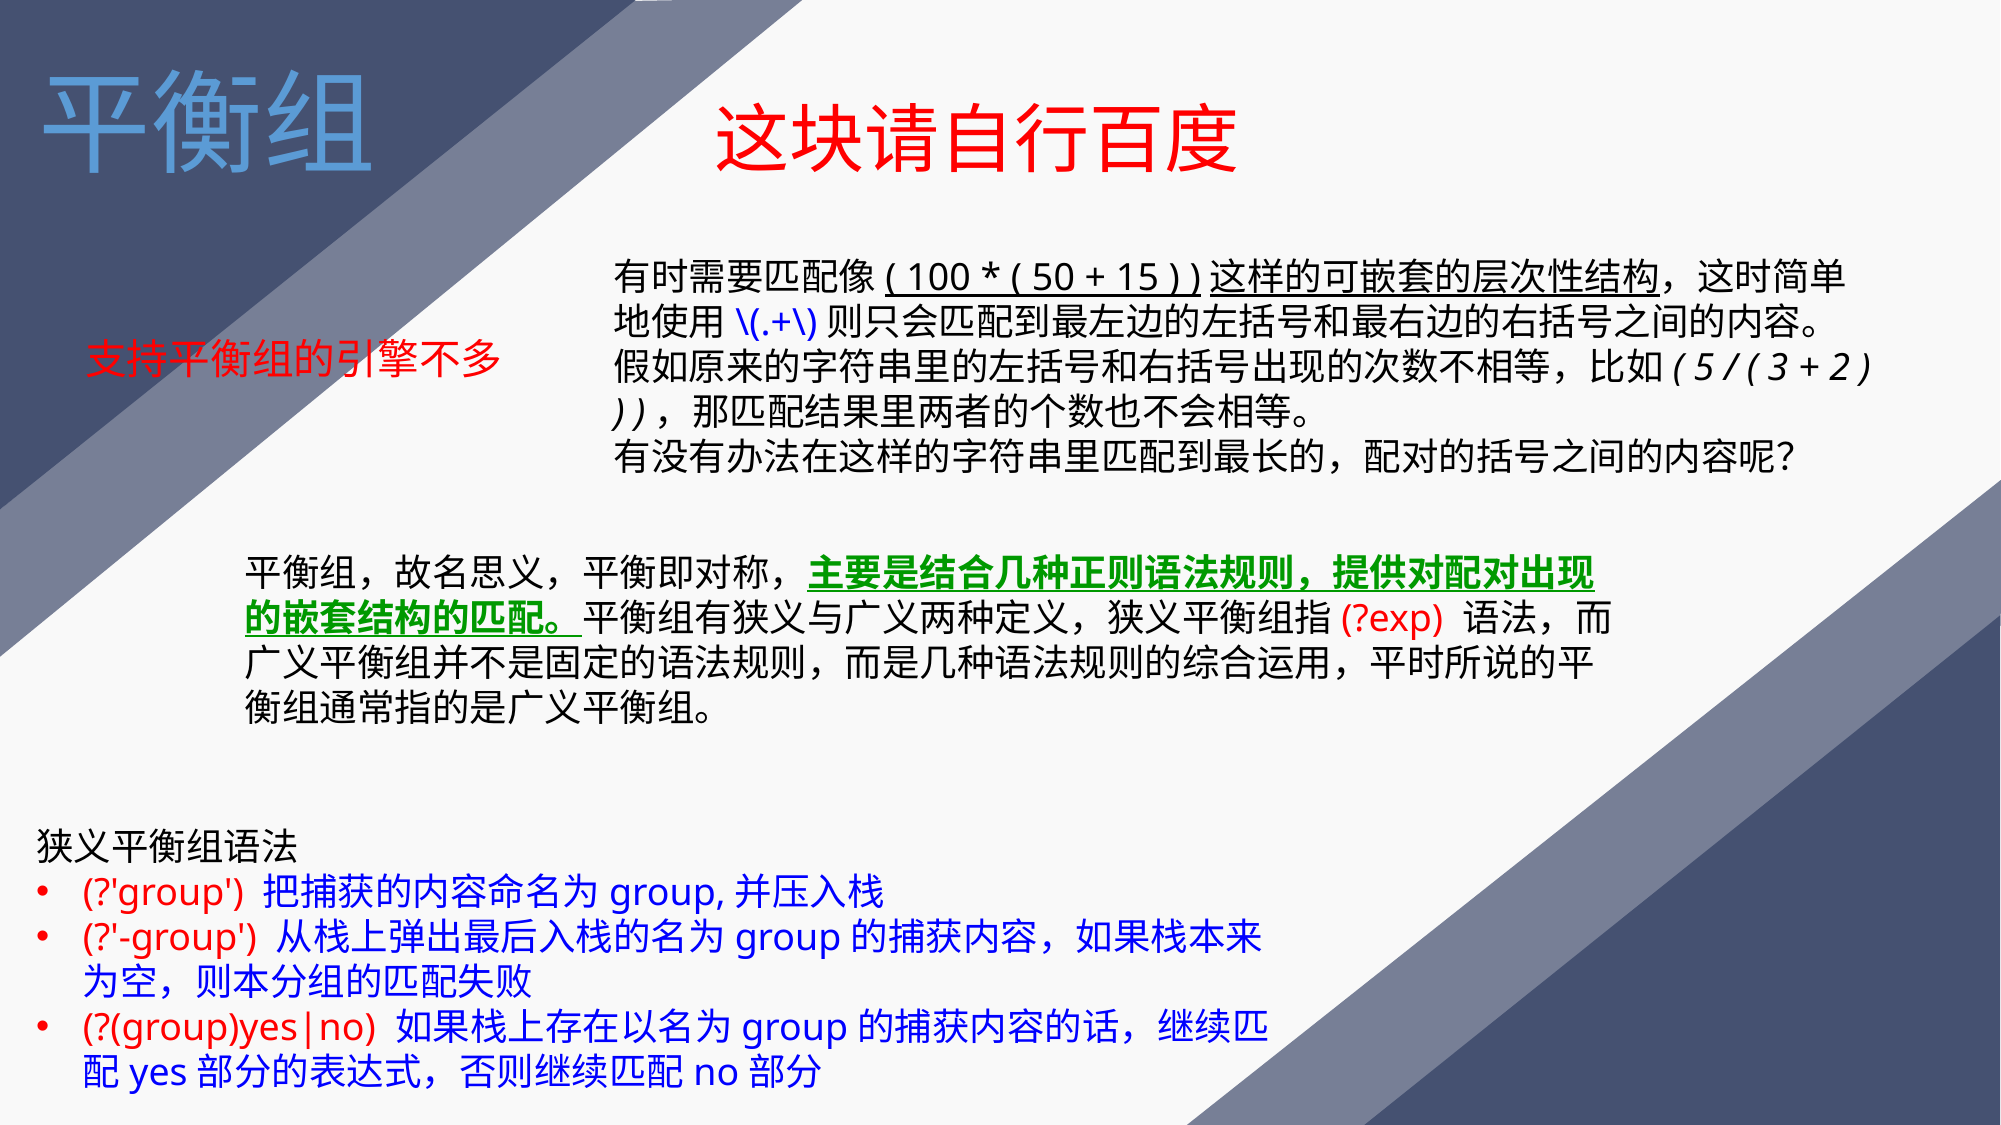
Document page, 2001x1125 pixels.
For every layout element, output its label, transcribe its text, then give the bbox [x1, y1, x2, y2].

text_box 支持平衡组的引擎不多 [70, 325, 518, 391]
text_box 这块请自行百度 [699, 84, 1255, 190]
text_box 狭义平衡组语法 (?'group') 把捕获的内容命名为group,并压入栈 (?'-group') 从栈上弹出最后入栈的名为group的捕获内容，如果栈本来为空，则本分组的匹配失败 (?(group)yes|no) 如果栈上存在以名为group的捕获内容的话，继续匹配yes部分的表达式，否则继续匹配no部分 [21, 816, 1306, 1101]
text_box 有时需要匹配像( 100 * ( 50 + 15 ) )这样的可嵌套的层次性结构，这时简单地使用\(.+\)则只会匹配到最左边的左括号和最右边的右括号之间的内容。假如原来的字符串里的左括号和右括号出现的次数不相等，比如( 5 / ( 3 + 2 ) ) )，那匹配结果里两者的个数也不会相等。 有没有办法在这样的字符串里匹配到最长的，配对的括号之间的内容呢？ [599, 245, 1887, 486]
text_box 平衡组，故名思义，平衡即对称，主要是结合几种正则语法规则，提供对配对出现的嵌套结构的匹配。平衡组有狭义与广义两种定义，狭义平衡组指(?exp) 语法，而广义平衡组并不是固定的语法规则，而是几种语法规则的综合运用，平时所说的平衡组通常指的是广义平衡组。 [230, 541, 1645, 737]
text_box 平衡组 [22, 44, 391, 195]
